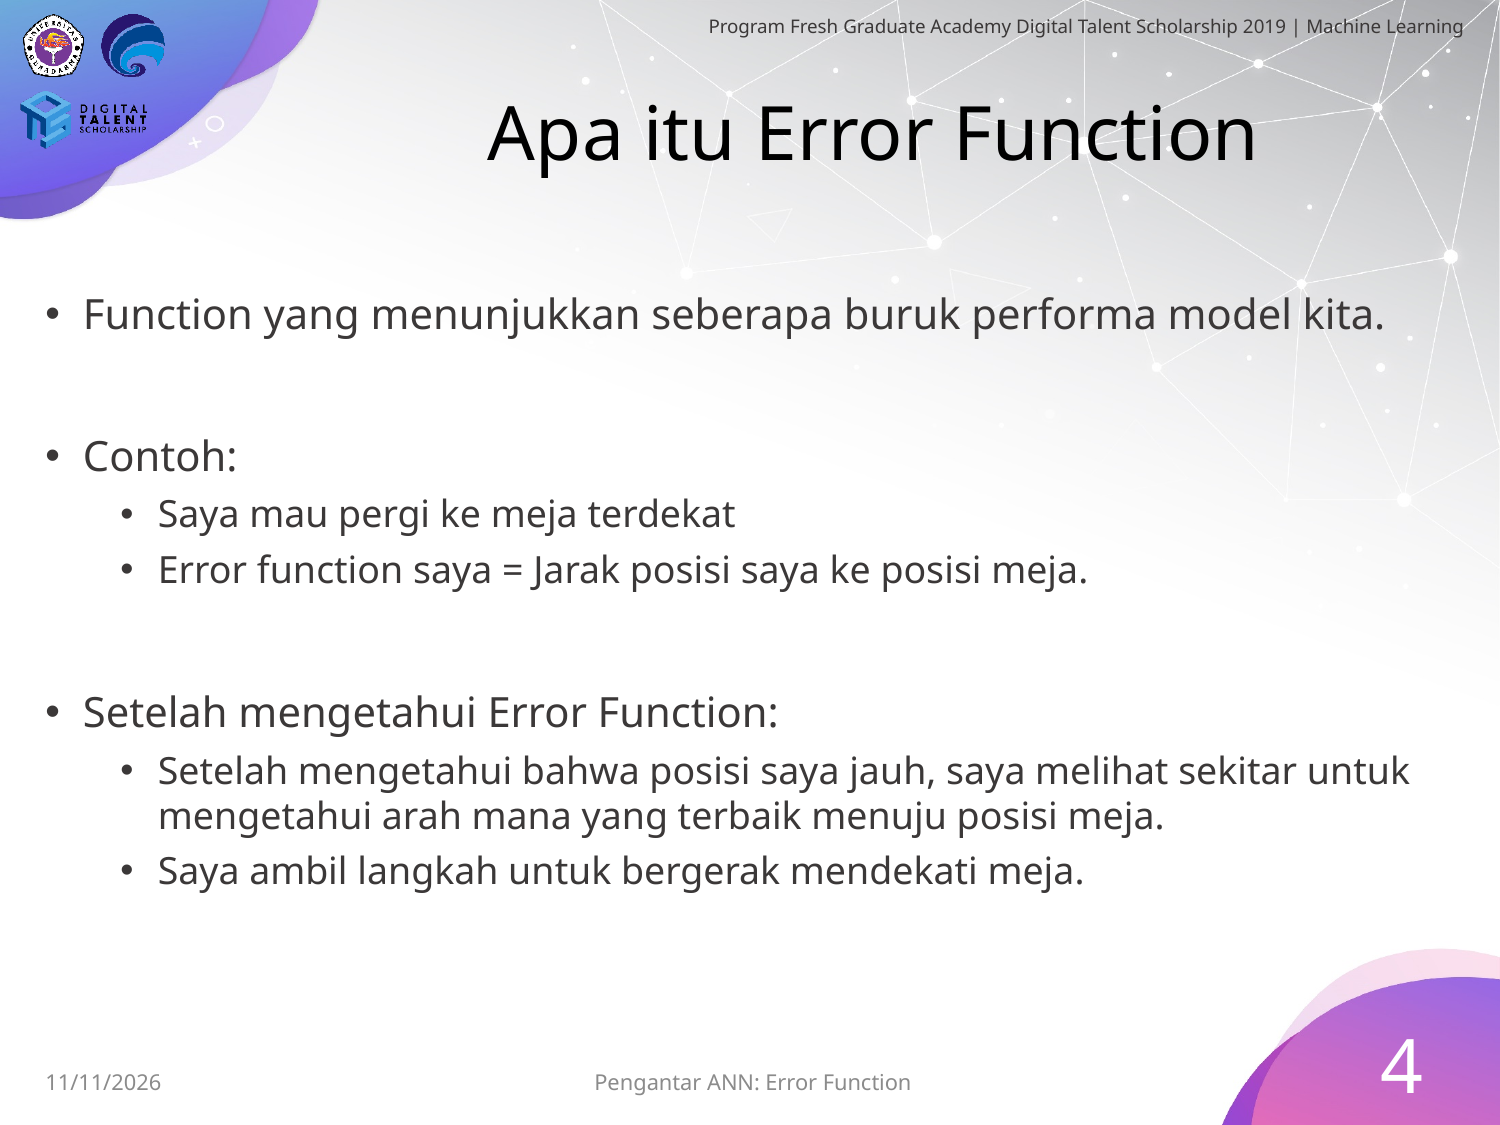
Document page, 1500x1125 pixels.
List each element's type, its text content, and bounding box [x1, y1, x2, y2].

title Apa itu Error Function [271, 66, 1477, 207]
picture [0, 0, 1500, 1125]
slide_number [30, 1053, 272, 1114]
footer Pengantar ANN: Error Function [386, 1053, 1121, 1114]
list Function yang menunjukkan seberapa buruk performa model kita. Contoh: Saya mau pergi ke meja terdekat Error function saya = Jarak posisi saya ke posisi meja. Setelah mengetahui Error Function: Setelah mengetahui bahwa posisi saya jauh, saya melihat sekitar untuk mengetahui arah mana yang terbaik menuju posisi meja. Saya ambil langkah untuk bergerak mendekati meja. [30, 238, 1477, 1014]
slide_number 4 [1327, 1025, 1477, 1115]
